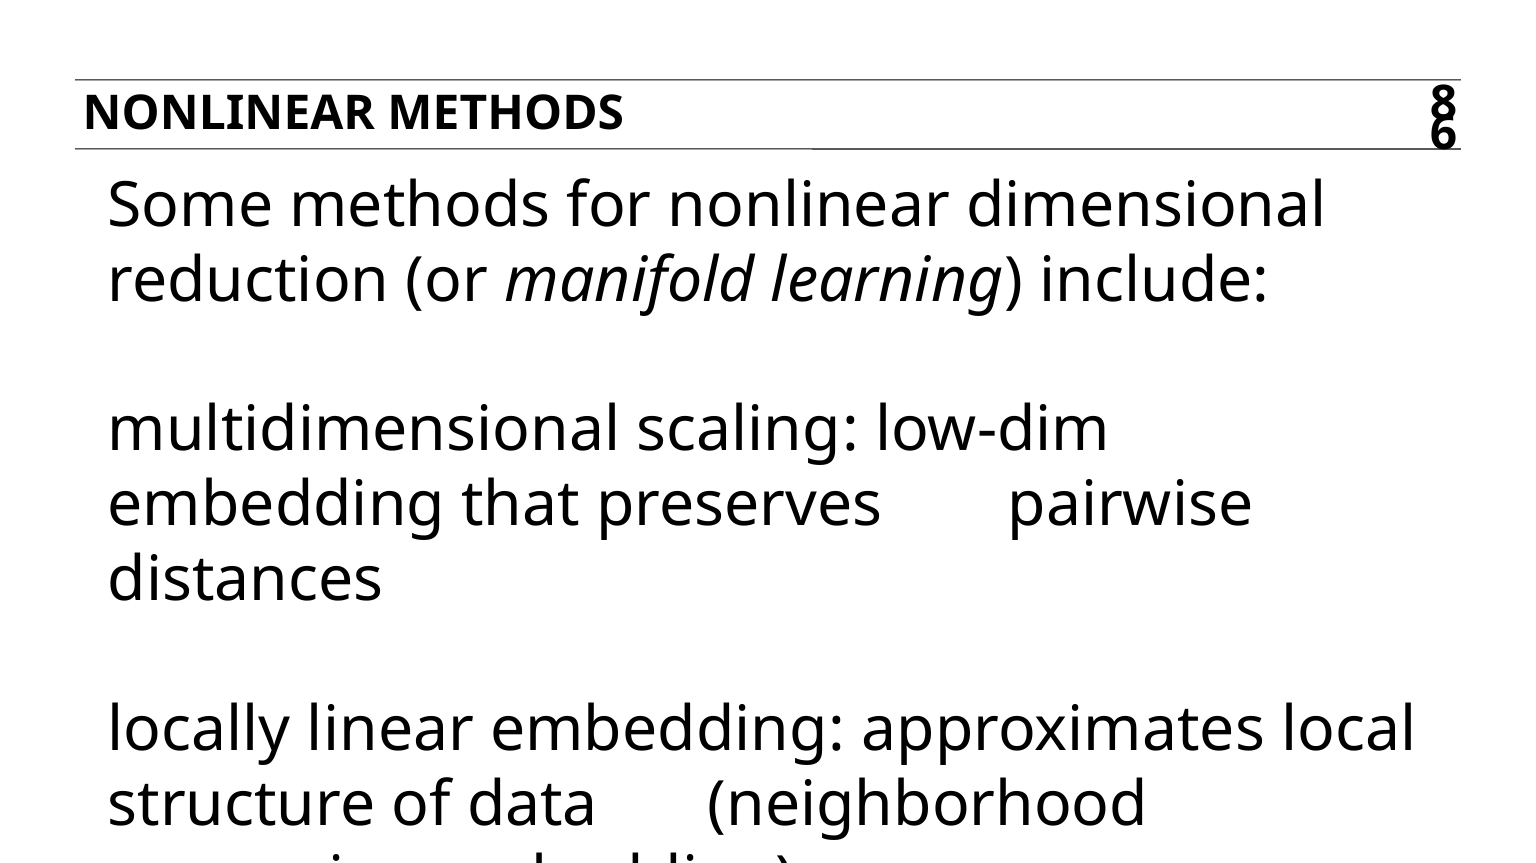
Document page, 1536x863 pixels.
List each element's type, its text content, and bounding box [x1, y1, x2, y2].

text_box Some methods for nonlinear dimensional reduction (or manifold learning) include: multidimensional scaling: low-dim embedding that preserves pairwise distances locally linear embedding: approximates local structure of data (neighborhood preserving embedding) [92, 156, 1468, 863]
slide_number 86 [1419, 86, 1461, 138]
list Nonlinear methods [67, 81, 1118, 132]
